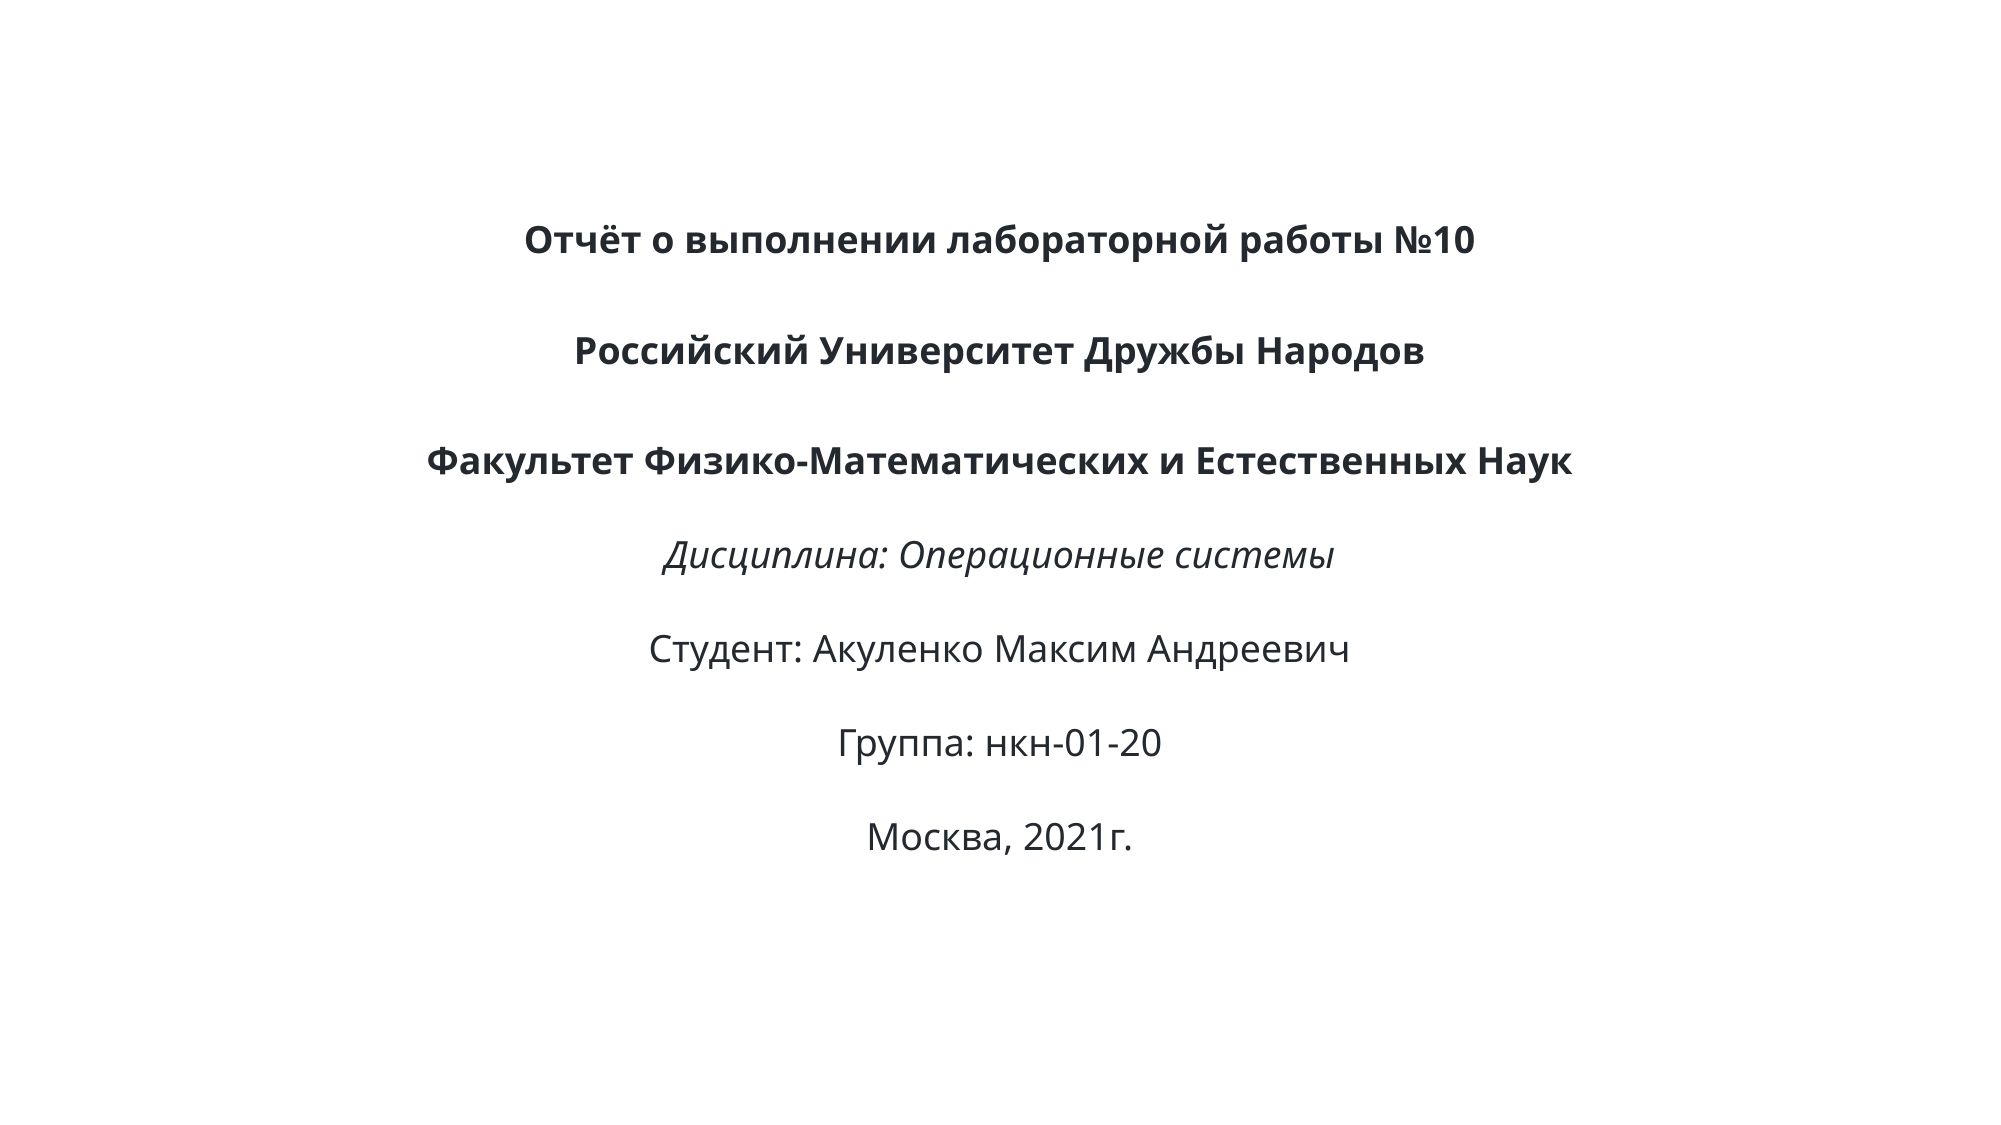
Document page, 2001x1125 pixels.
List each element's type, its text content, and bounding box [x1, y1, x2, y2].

list Отчёт о выполнении лабораторной работы №10 Российский Университет Дружбы Народов Факультет Физико-Математических и Естественных Наук Дисциплина: Операционные системы Студент: Акуленко Максим Андреевич Группа: нкн-01-20 Москва, 2021г. [137, 205, 1863, 920]
